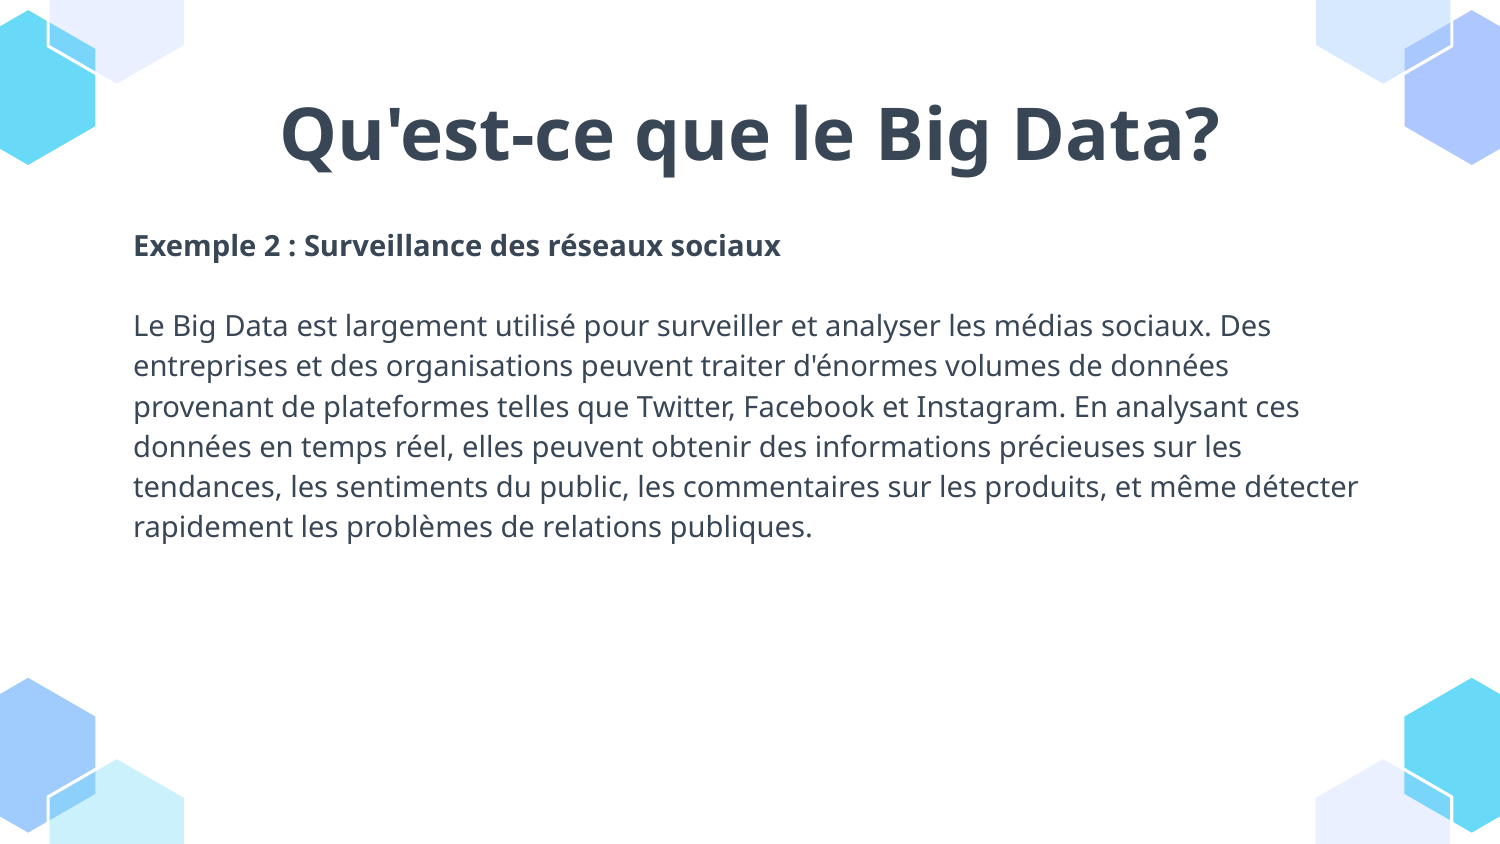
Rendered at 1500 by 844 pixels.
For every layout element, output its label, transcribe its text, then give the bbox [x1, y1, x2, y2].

title Qu'est-ce que le Big Data? [118, 72, 1382, 167]
list Exemple 2 : Surveillance des réseaux sociaux Le Big Data est largement utilisé pour surveiller et analyser les médias sociaux. Des entreprises et des organisations peuvent traiter d'énormes volumes de données provenant de plateformes telles que Twitter, Facebook et Instagram. En analysant ces données en temps réel, elles peuvent obtenir des informations précieuses sur les tendances, les sentiments du public, les commentaires sur les produits, et même détecter rapidement les problèmes de relations publiques. [118, 207, 1382, 756]
